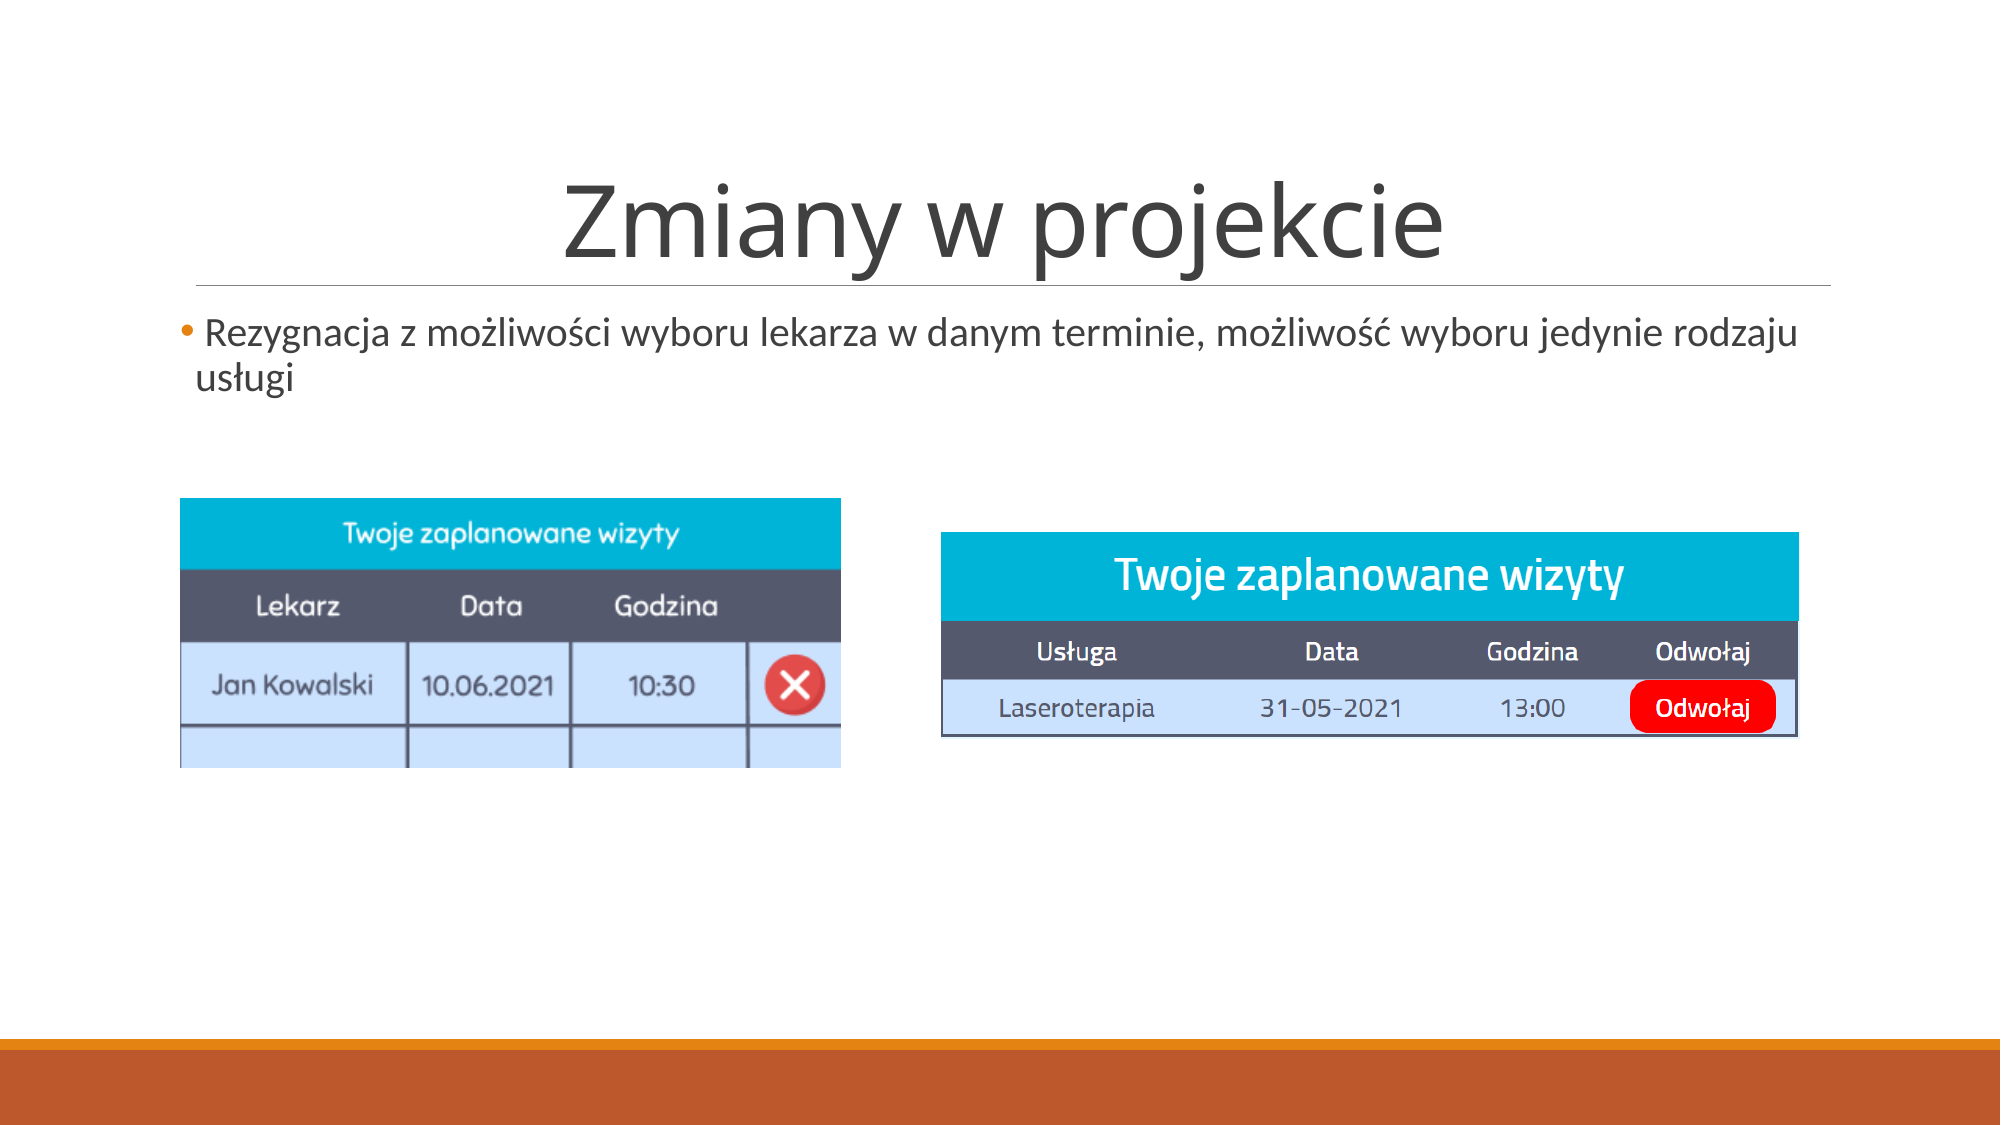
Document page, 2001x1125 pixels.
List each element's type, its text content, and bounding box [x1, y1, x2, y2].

picture [179, 497, 842, 768]
picture [940, 532, 1801, 739]
title Zmiany w projekcie [180, 47, 1830, 285]
list Rezygnacja z możliwości wyboru lekarza w danym terminie, możliwość wyboru jedynie rodzaju usługi [180, 302, 1830, 963]
